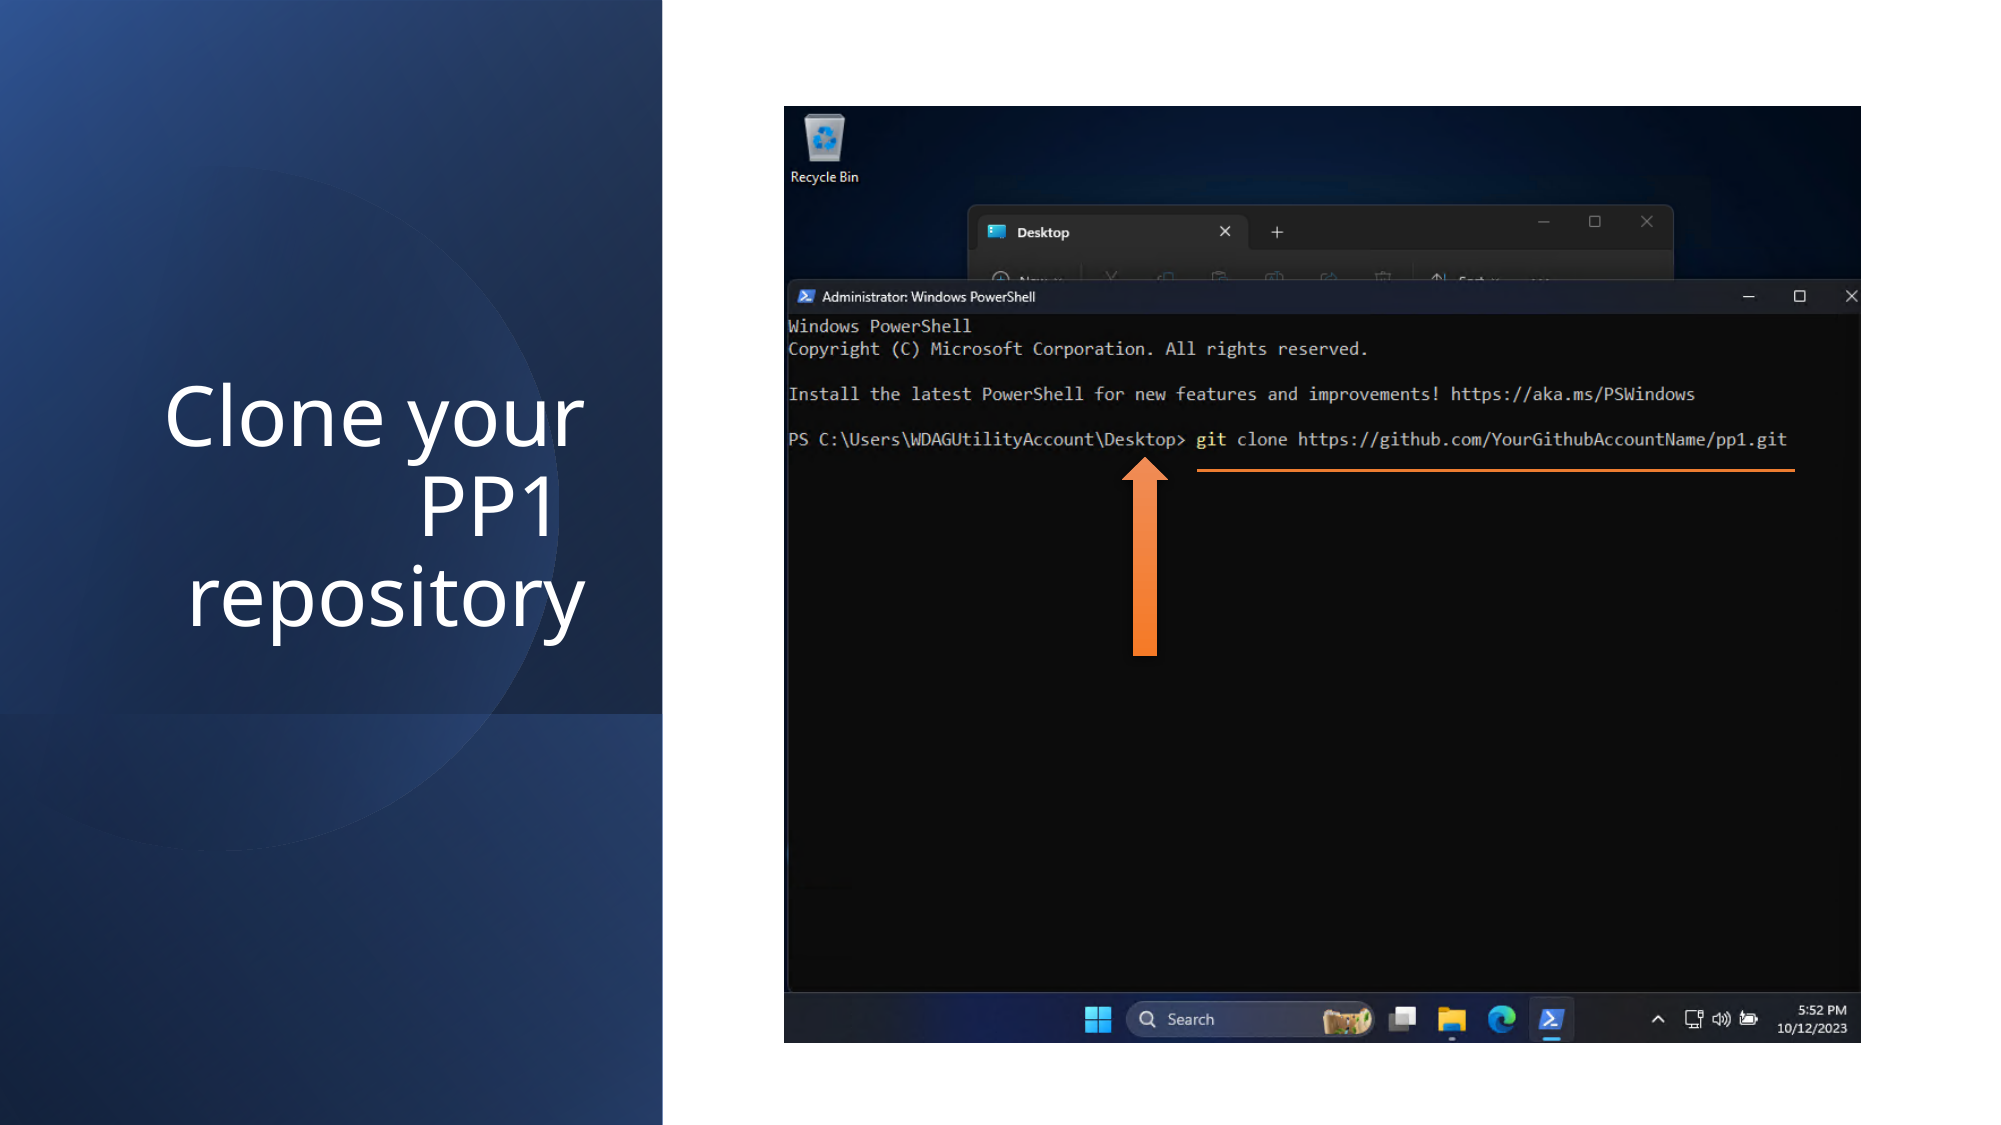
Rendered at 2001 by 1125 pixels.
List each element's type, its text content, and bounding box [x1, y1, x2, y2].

text_box [0, 0, 663, 1124]
picture [784, 106, 1861, 1043]
text_box [663, 0, 2000, 1125]
title Clone your PP1 repository [76, 96, 602, 652]
